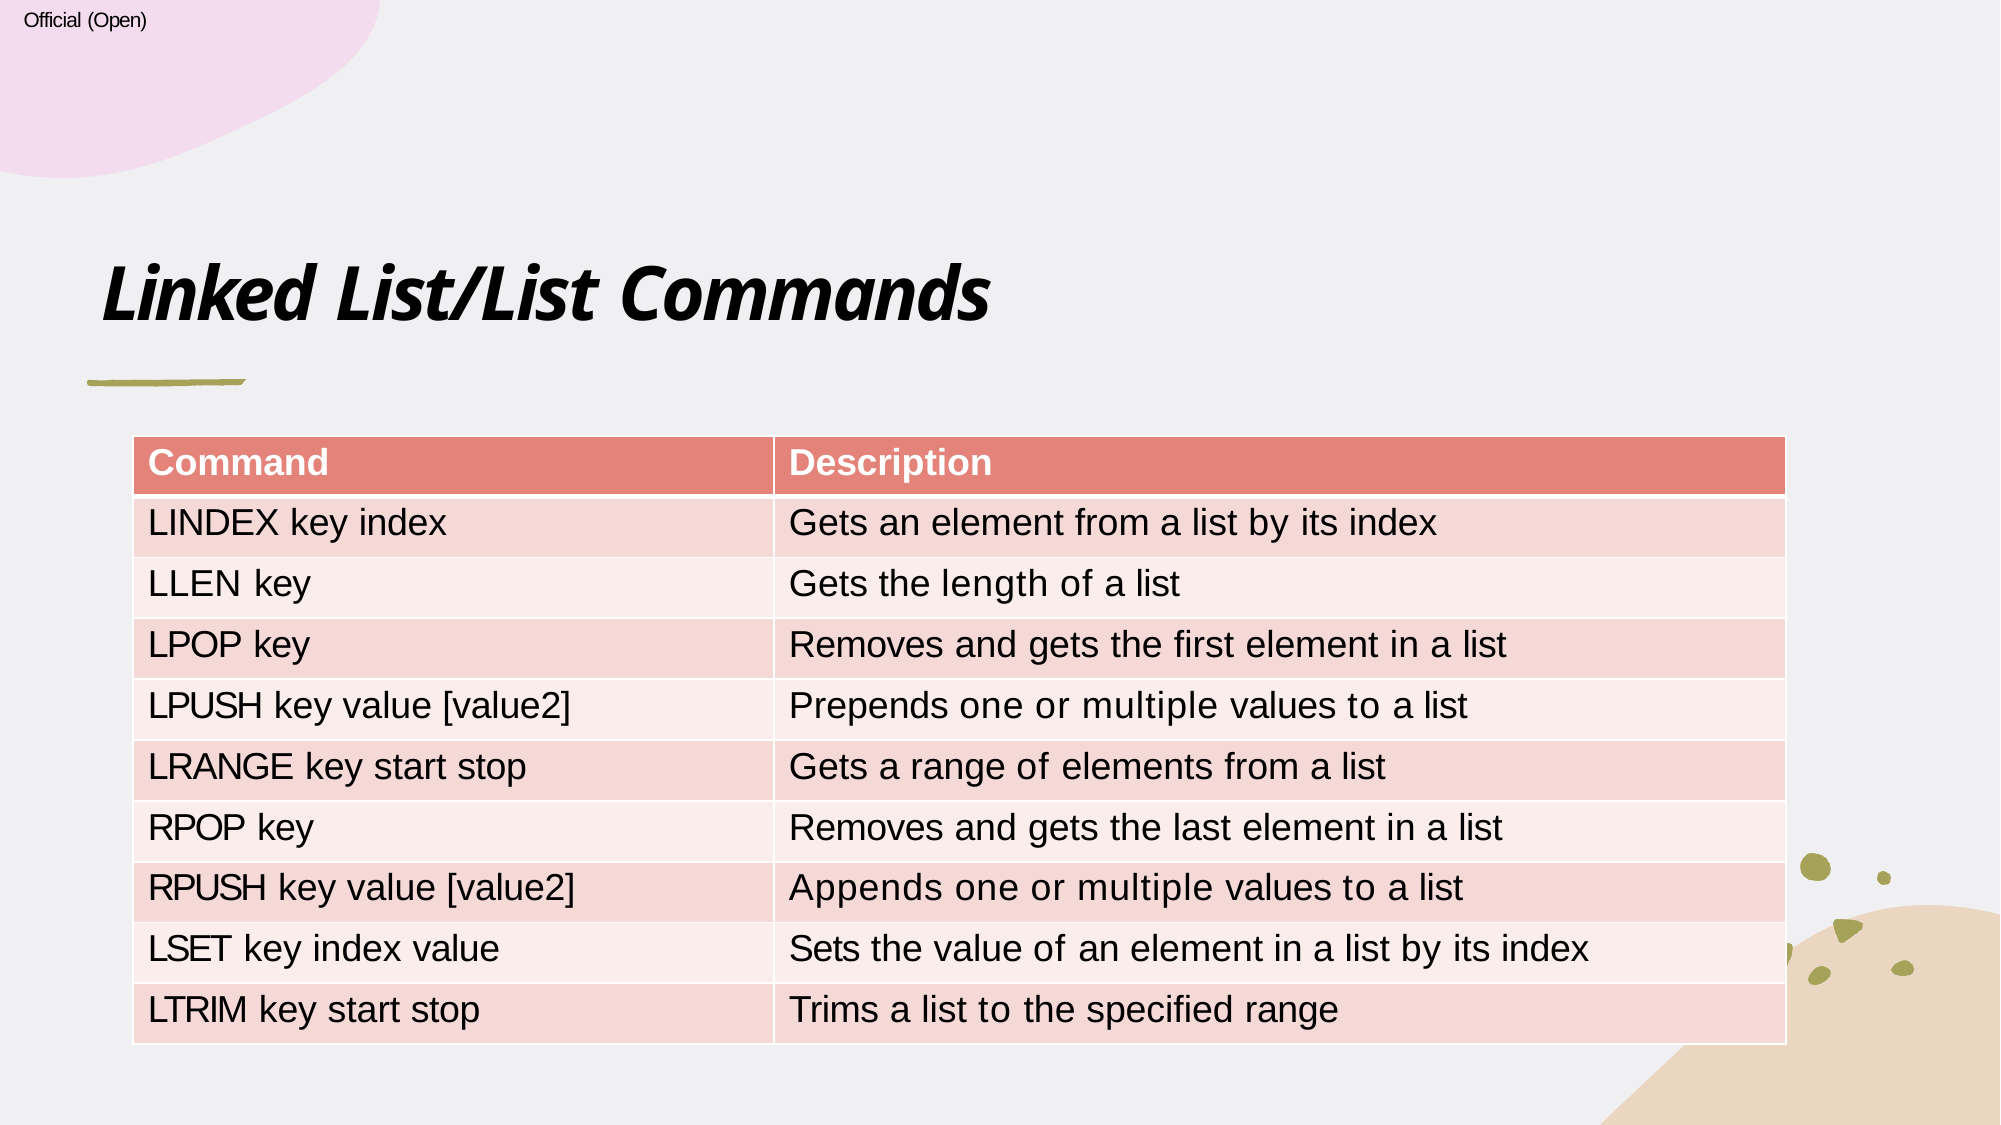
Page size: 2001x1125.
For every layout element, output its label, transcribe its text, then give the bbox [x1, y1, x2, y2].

table_cell Gets the length of a list [775, 558, 1785, 617]
table_cell LLEN key [134, 558, 773, 617]
table_header Command [134, 437, 773, 494]
table_cell Trims a list to the specified range [775, 984, 1785, 1043]
picture [1877, 871, 1891, 885]
table_cell LRANGE key start stop [134, 741, 773, 800]
title Linked List/List Commands [99, 152, 1310, 433]
table_cell Gets an element from a list by its index [775, 499, 1785, 557]
picture [1800, 853, 1831, 881]
table_cell LPUSH key value [value2] [134, 680, 773, 739]
table_cell LINDEX key index [134, 499, 773, 557]
text_box [87, 379, 99, 387]
table_cell RPUSH key value [value2] [134, 863, 773, 922]
picture [1787, 943, 1793, 976]
picture [1891, 960, 1914, 976]
picture [1833, 919, 1863, 943]
table_cell LTRIM key start stop [134, 984, 773, 1043]
table_cell Prepends one or multiple values to a list [775, 680, 1785, 739]
table_cell Removes and gets the last element in a list [775, 802, 1785, 861]
table_cell Removes and gets the first element in a list [775, 619, 1785, 678]
table_cell RPOP key [134, 802, 773, 861]
table_cell Sets the value of an element in a list by its index [775, 923, 1785, 982]
table_cell Appends one or multiple values to a list [775, 863, 1785, 922]
table_cell LPOP key [134, 619, 773, 678]
table_header Description [775, 437, 1785, 494]
table_cell LSET key index value [134, 923, 773, 982]
picture [1808, 966, 1831, 985]
text_box Official (Open) [21, 5, 149, 33]
table_cell Gets a range of elements from a list [775, 741, 1785, 800]
